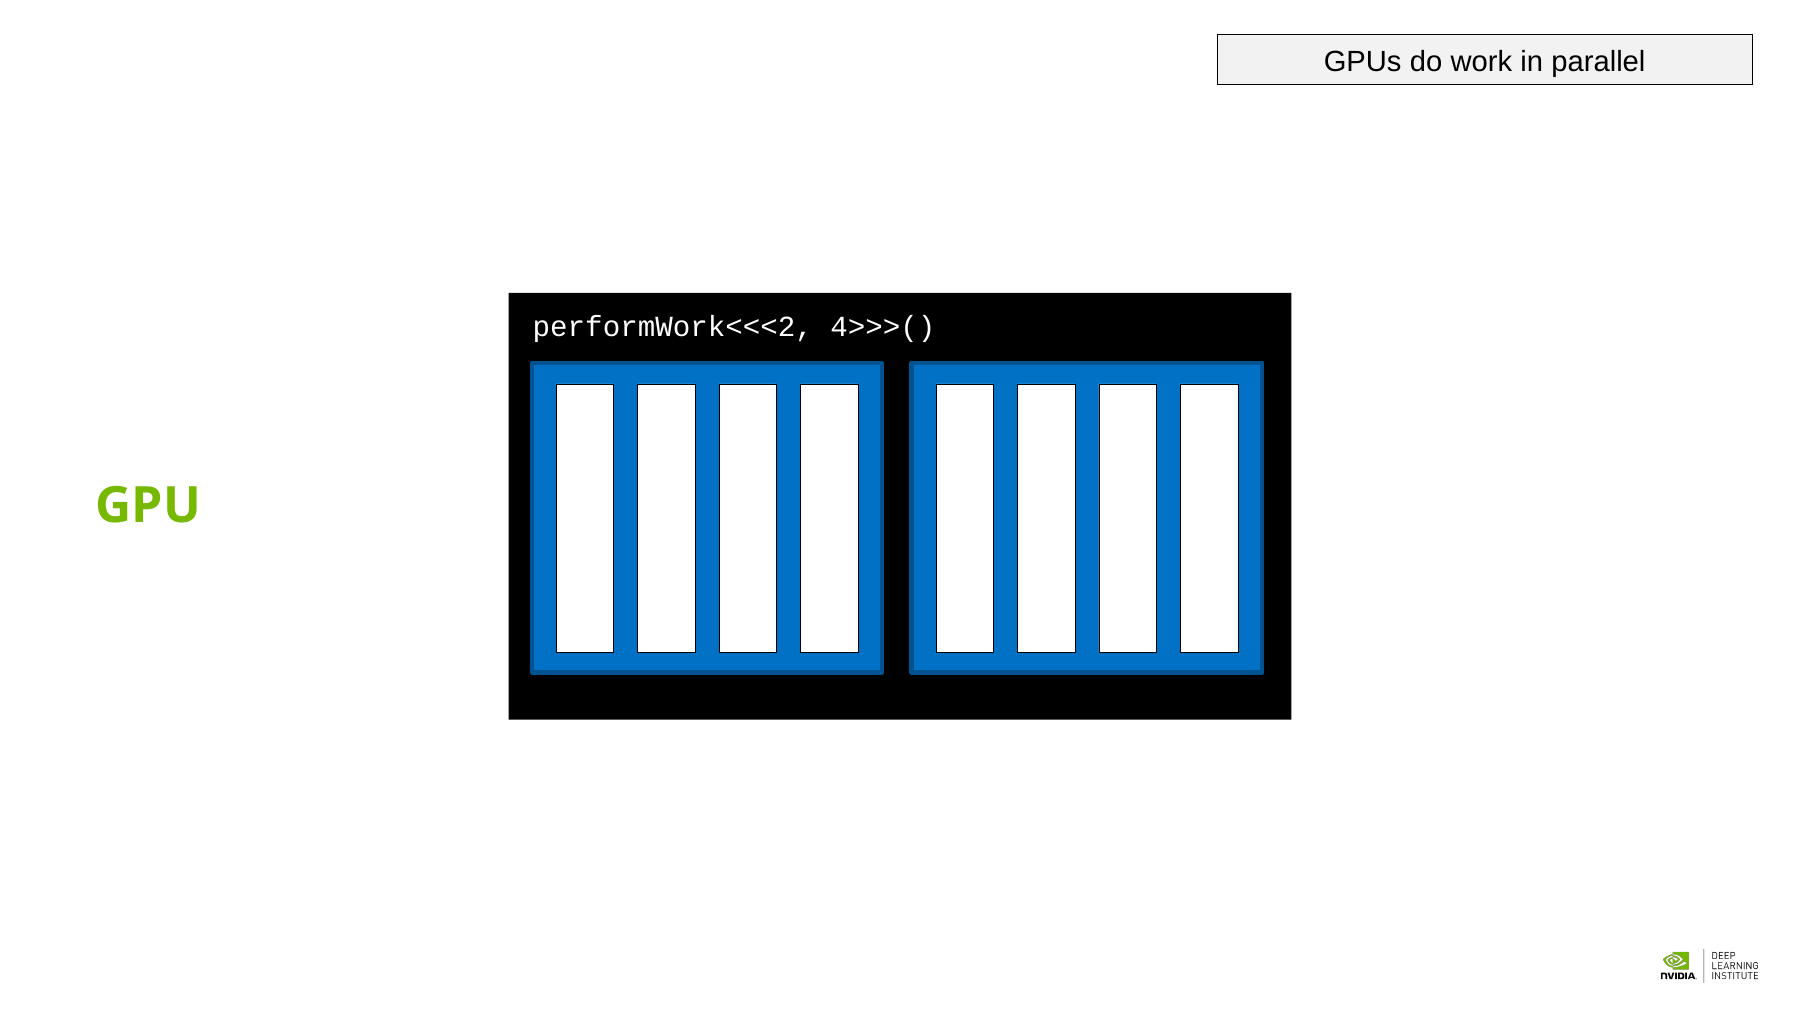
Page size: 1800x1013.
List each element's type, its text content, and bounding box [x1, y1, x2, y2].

text_box GPUs do work in parallel [1217, 34, 1753, 85]
picture [1661, 949, 1758, 983]
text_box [508, 292, 1292, 720]
text_box GPU [80, 471, 227, 542]
